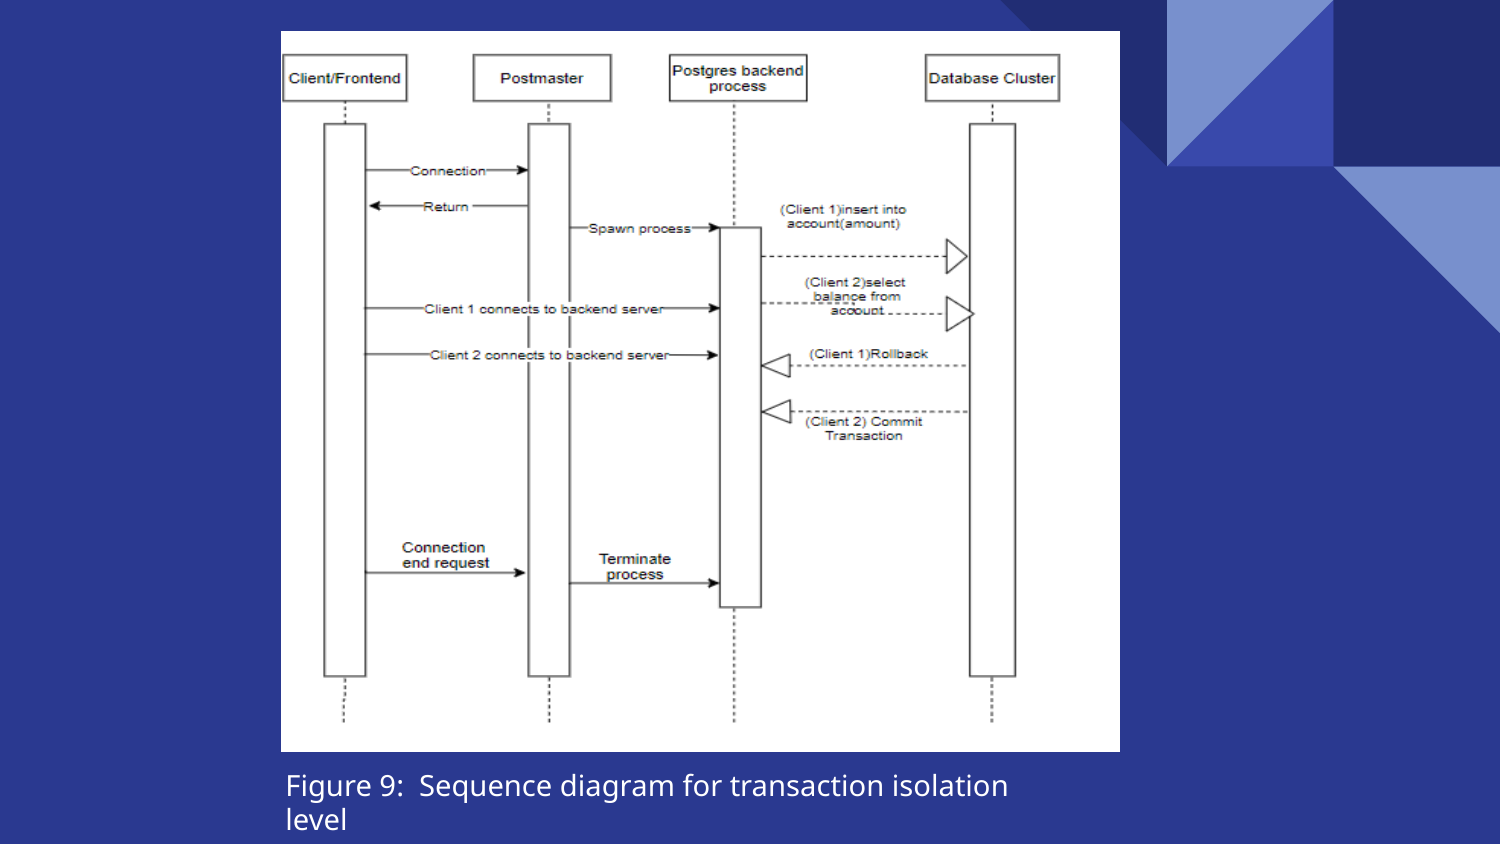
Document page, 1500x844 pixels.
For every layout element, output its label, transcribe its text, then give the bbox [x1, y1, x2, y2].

text_box Figure 9: Sequence diagram for transaction isolation level [270, 751, 1069, 844]
picture [281, 30, 1120, 752]
